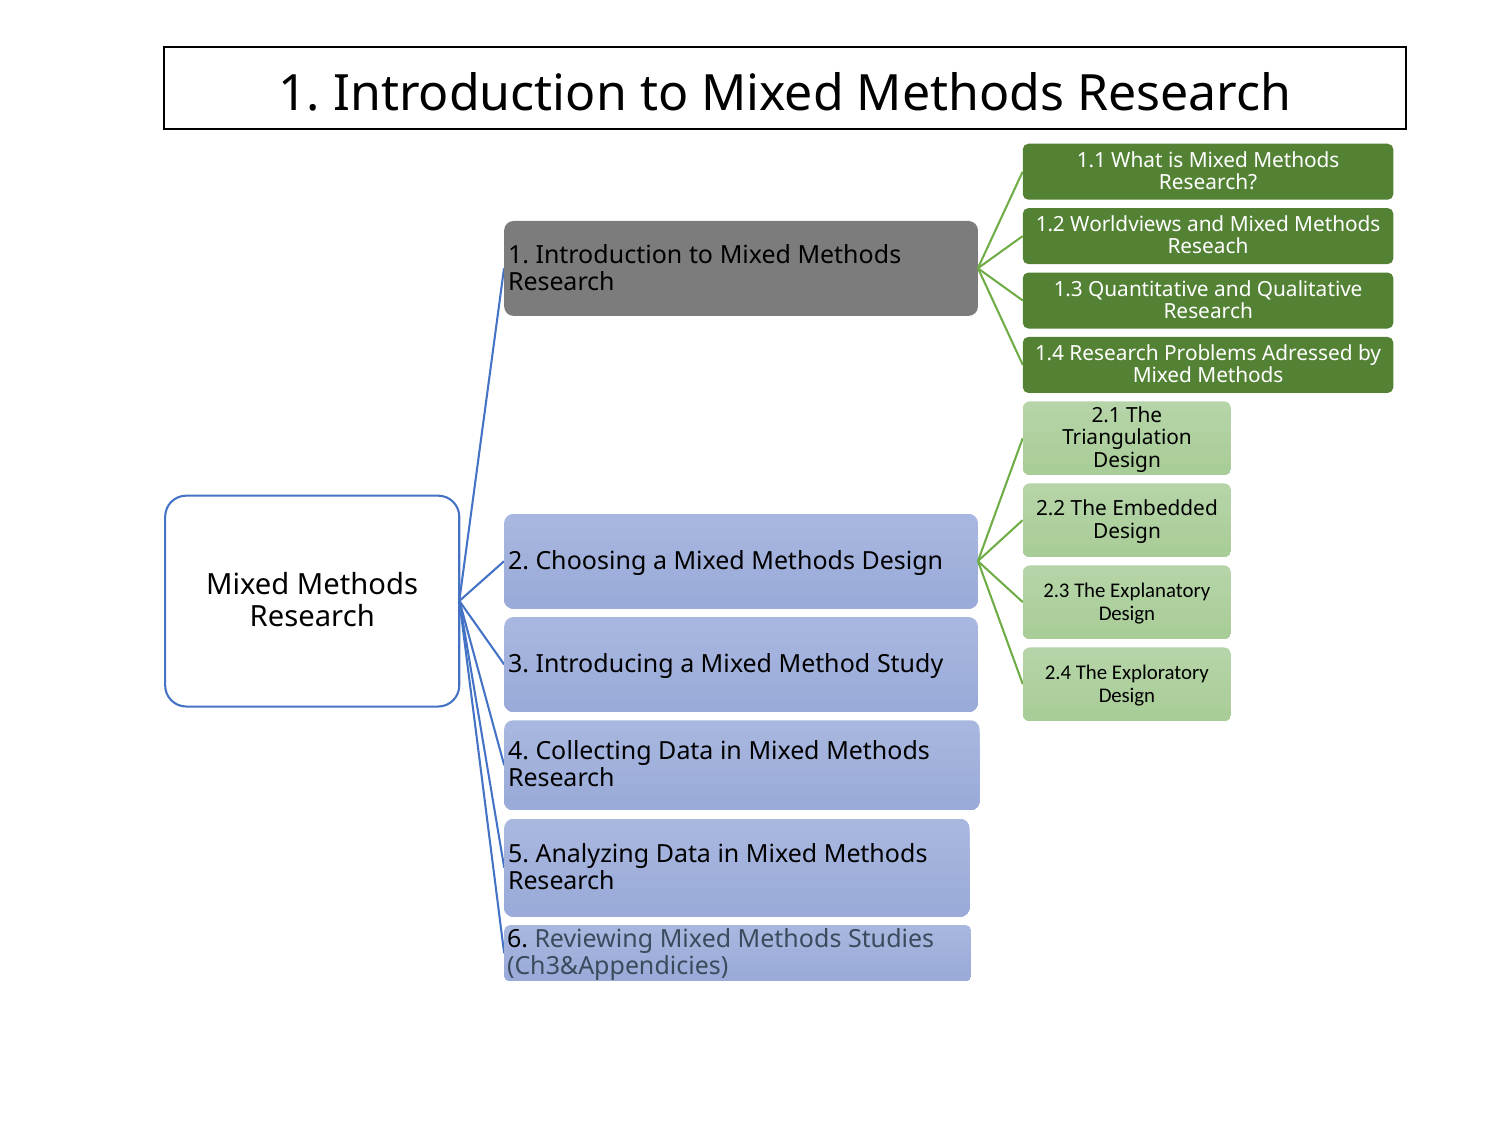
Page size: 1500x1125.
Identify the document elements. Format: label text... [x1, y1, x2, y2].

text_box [165, 143, 1394, 982]
title 1. Introduction to Mixed Methods Research [163, 46, 1407, 130]
